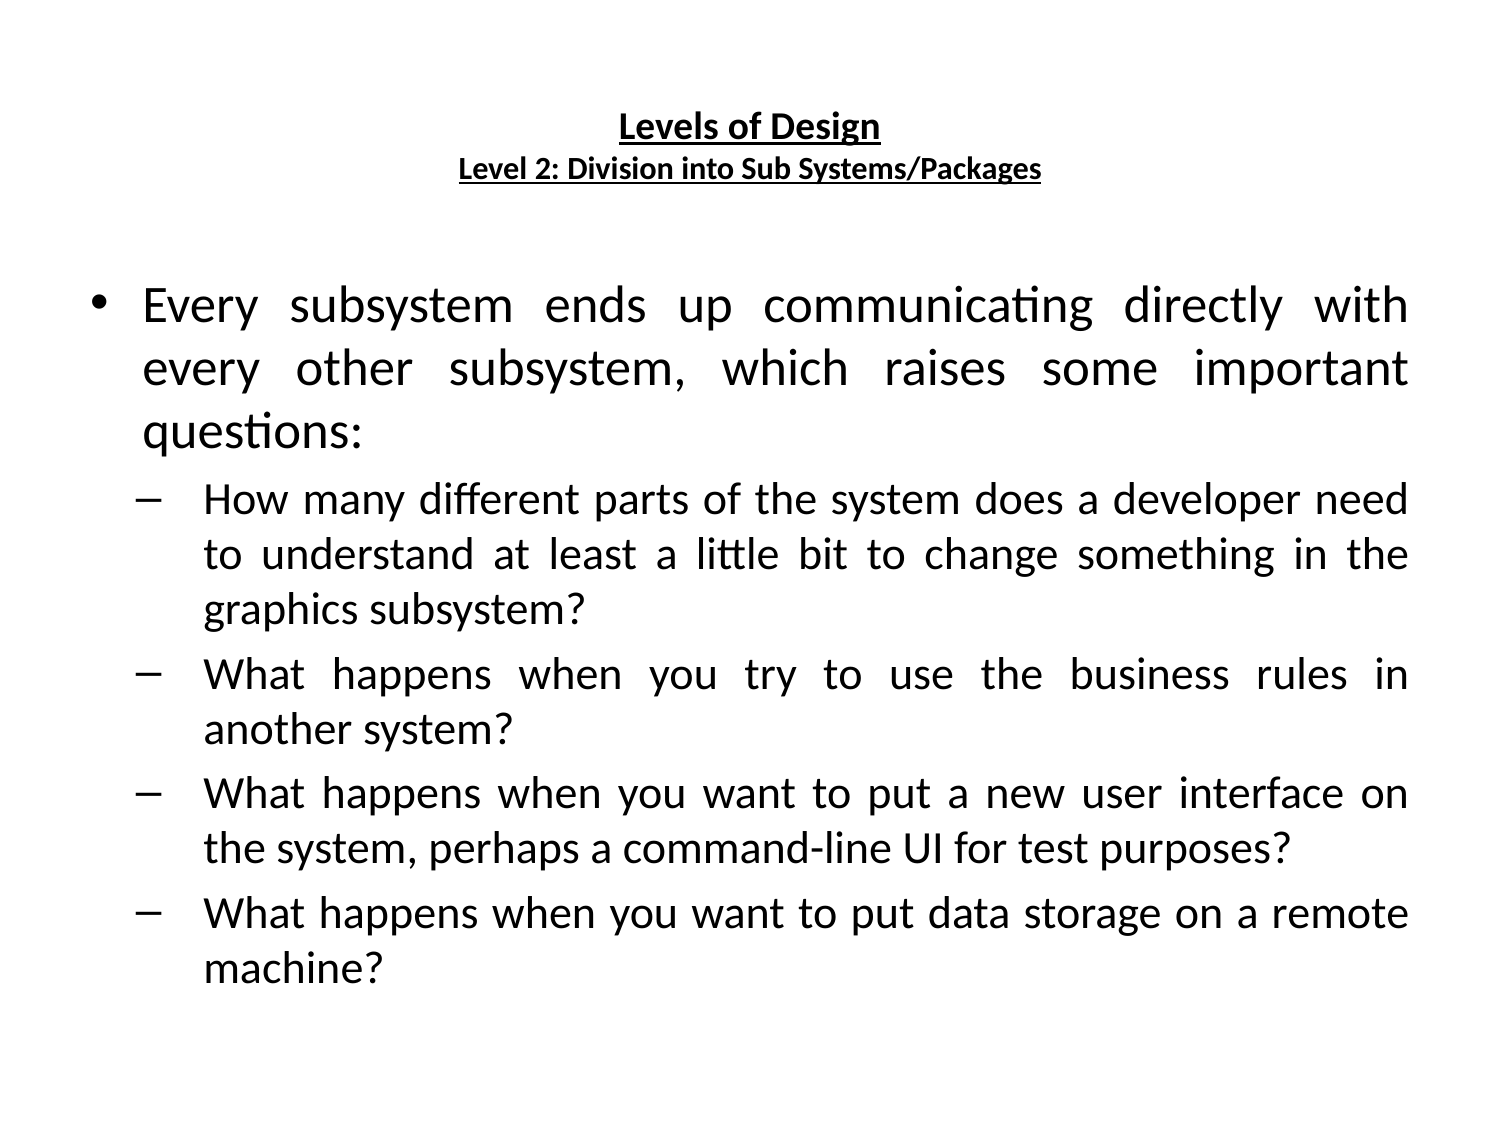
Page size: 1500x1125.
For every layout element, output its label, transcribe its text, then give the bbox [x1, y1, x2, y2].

list Every subsystem ends up communicating directly with every other subsystem, which raises some important questions: How many different parts of the system does a developer need to understand at least a little bit to change something in the graphics subsystem? What happens when you try to use the business rules in another system? What happens when you want to put a new user interface on the system, perhaps a command-line UI for test purposes? What happens when you want to put data storage on a remote machine? [75, 262, 1425, 1005]
title Levels of Design Level 2: Division into Sub Systems/Packages [75, 45, 1425, 233]
